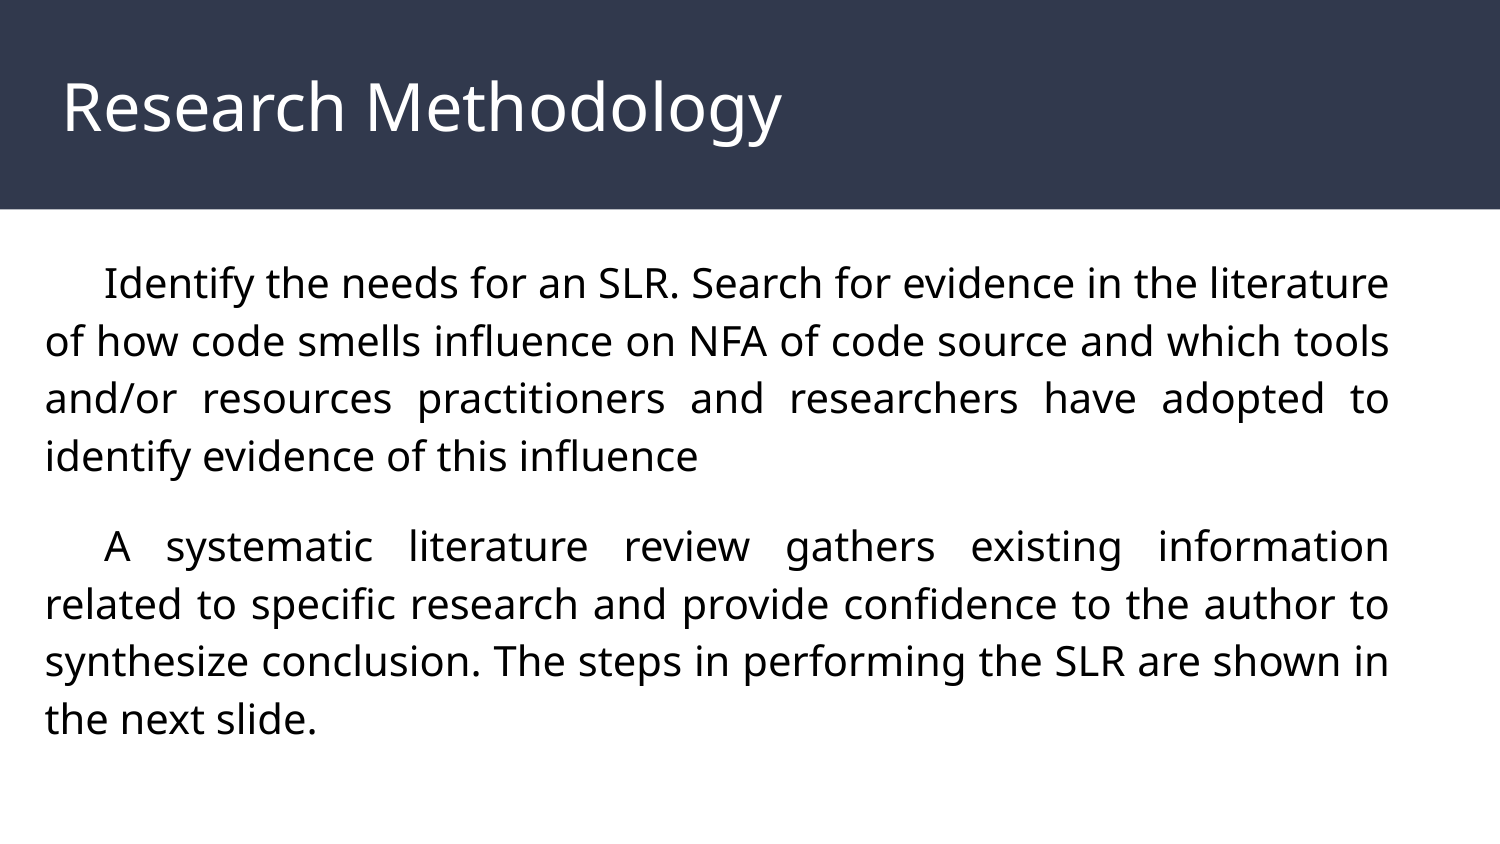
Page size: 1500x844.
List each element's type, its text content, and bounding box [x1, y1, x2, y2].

list Identify the needs for an SLR. Search for evidence in the literature of how code smells influence on NFA of code source and which tools and/or resources practitioners and researchers have adopted to identify evidence of this influence A systematic literature review gathers existing information related to specific research and provide confidence to the author to synthesize conclusion. The steps in performing the SLR are shown in the next slide. [29, 234, 1406, 701]
title Research Methodology [29, 49, 1428, 152]
